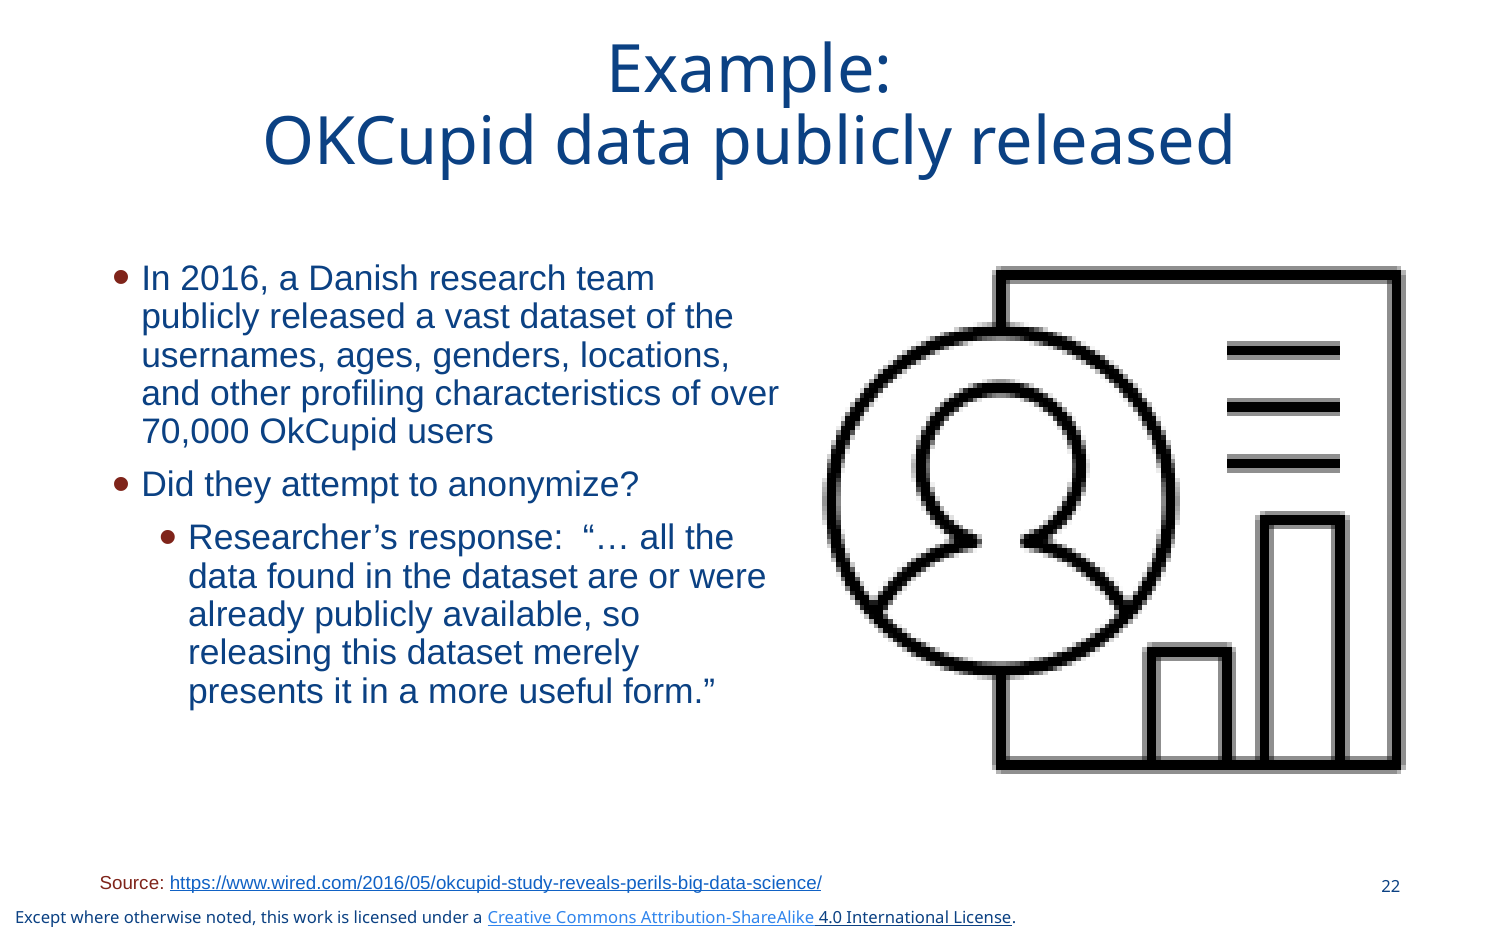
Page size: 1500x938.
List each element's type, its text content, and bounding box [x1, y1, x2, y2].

title Example: OKCupid data publicly released [133, 58, 1367, 156]
slide_number 22 [1347, 862, 1416, 913]
list In 2016, a Danish research team publicly released a vast dataset of the usernames, ages, genders, locations, and other profiling characteristics of over 70,000 OkCupid users Did they attempt to anonymize? Researcher’s response: “… all the data found in the dataset are or were already publicly available, so releasing this dataset merely presents it in a more useful form.” [97, 252, 798, 773]
text_box Source: https://www.wired.com/2016/05/okcupid-study-reveals-perils-big-data-science/ [84, 862, 1347, 901]
picture [812, 219, 1416, 823]
